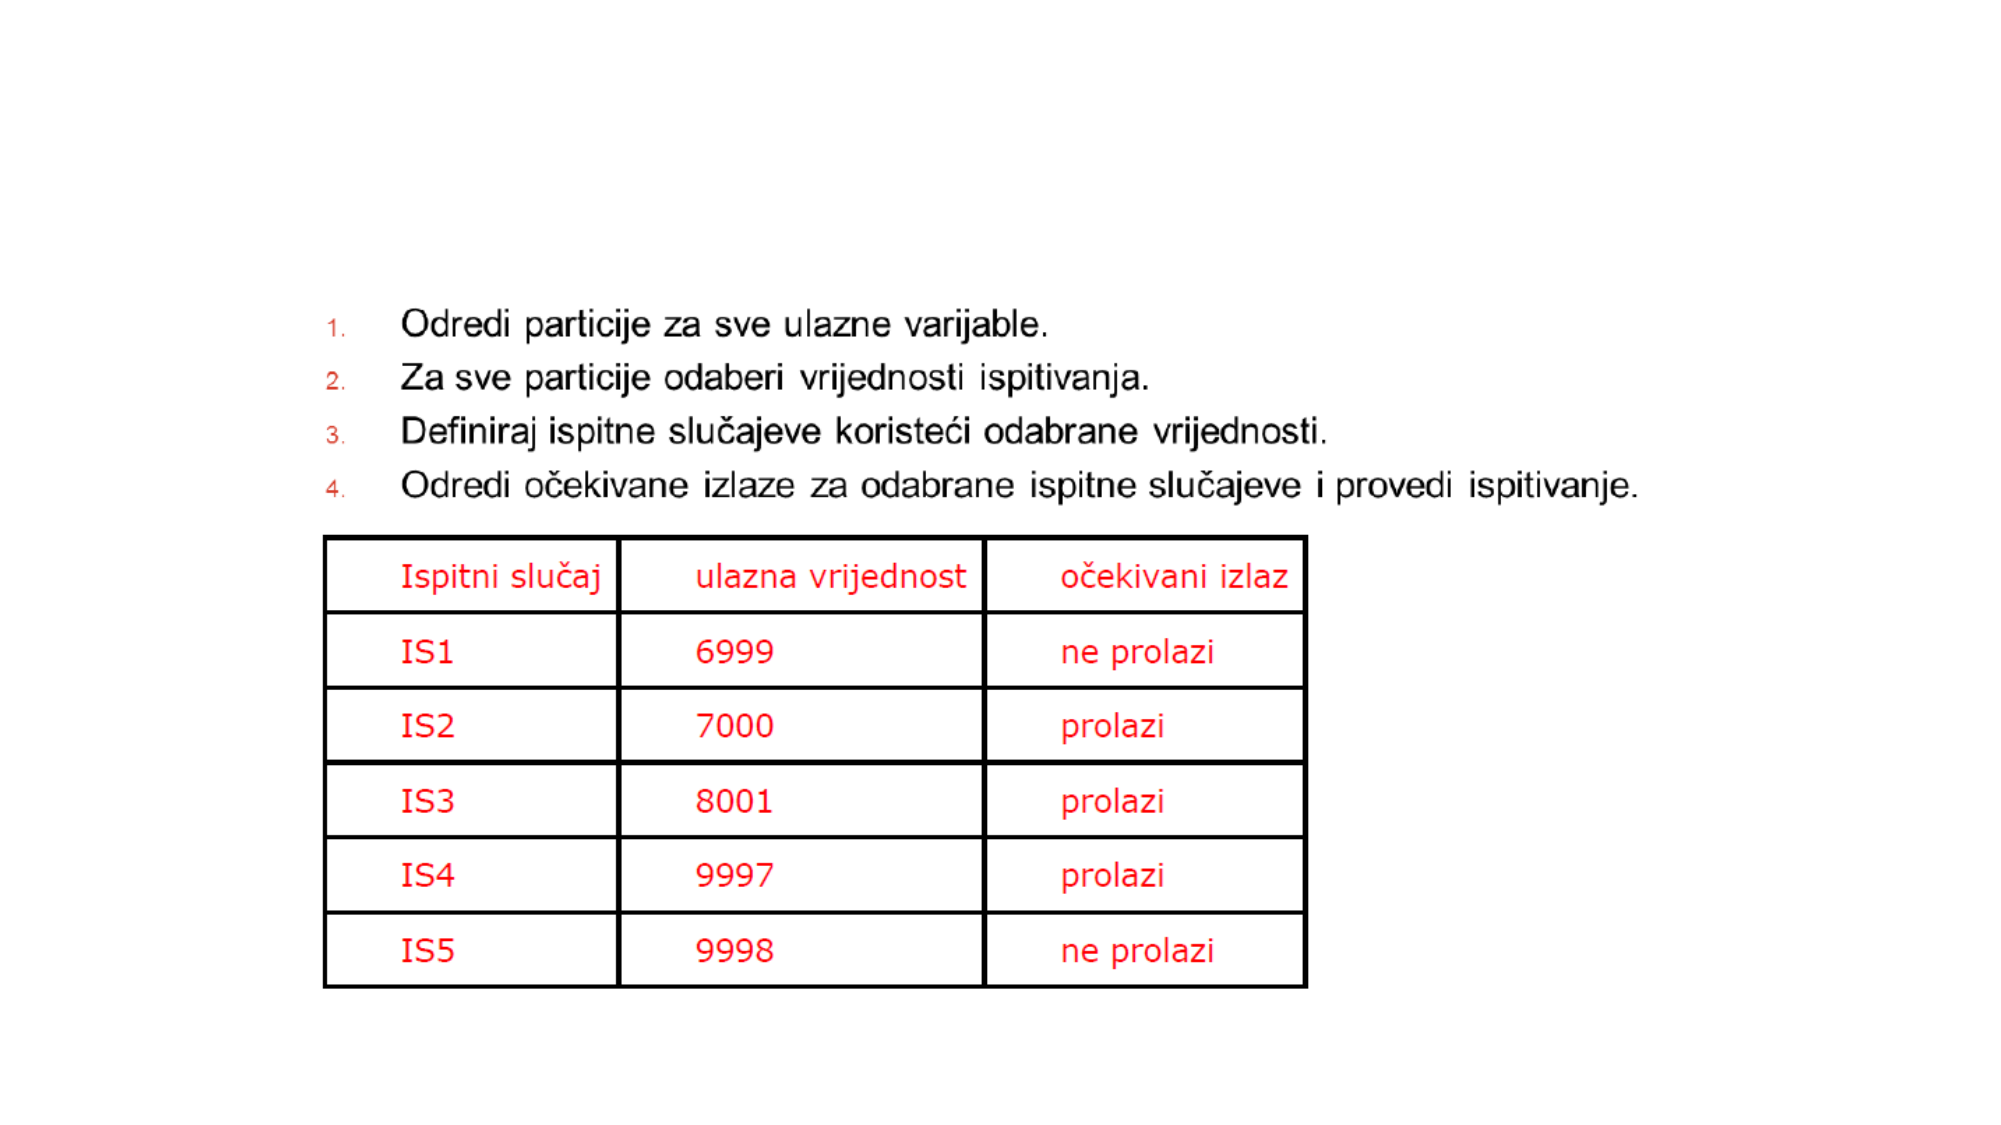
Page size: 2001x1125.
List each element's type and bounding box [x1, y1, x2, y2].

list [284, 299, 1716, 1014]
